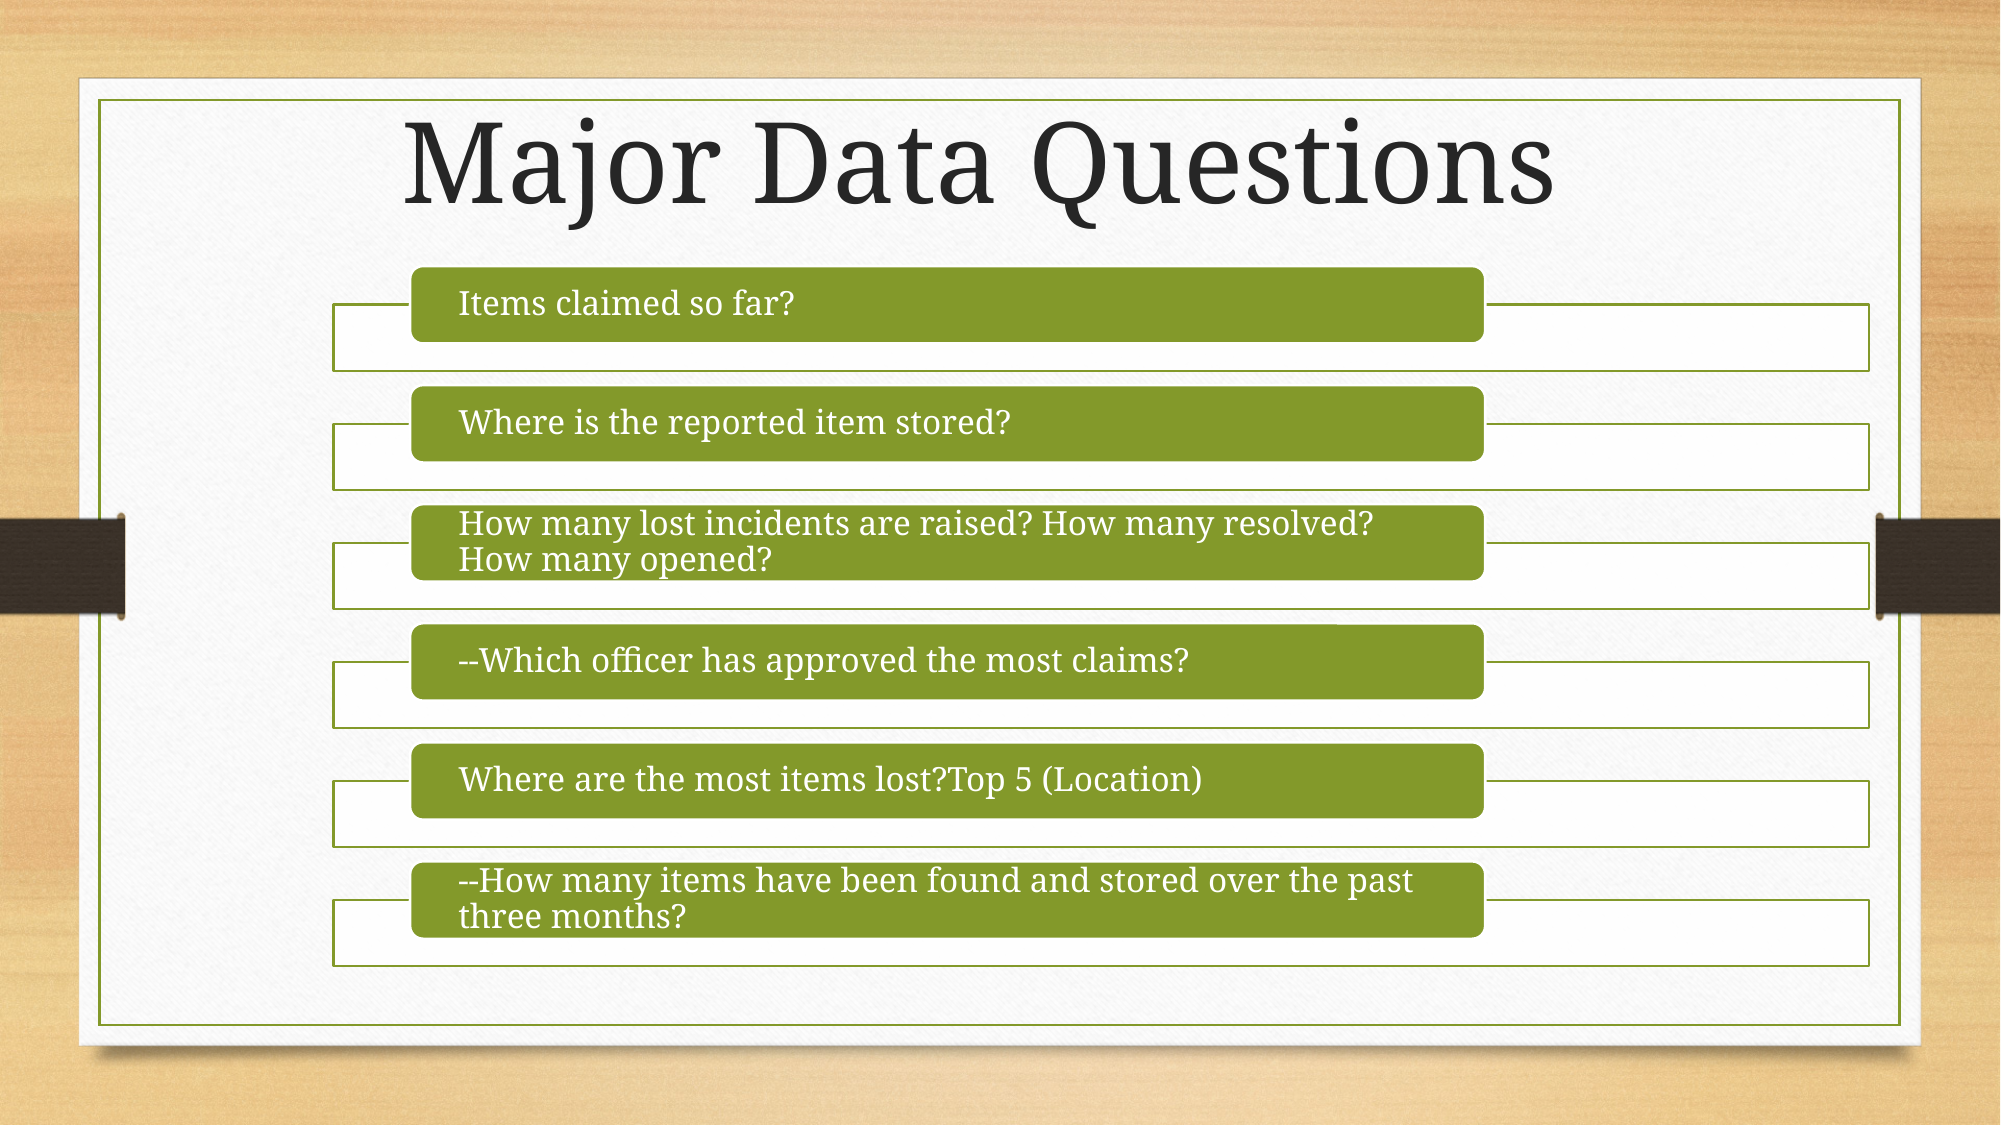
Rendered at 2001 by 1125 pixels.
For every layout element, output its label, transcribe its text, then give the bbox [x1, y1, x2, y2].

title Major Data Questions [160, 60, 1800, 234]
picture [0, 0, 2001, 1125]
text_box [332, 265, 1870, 968]
